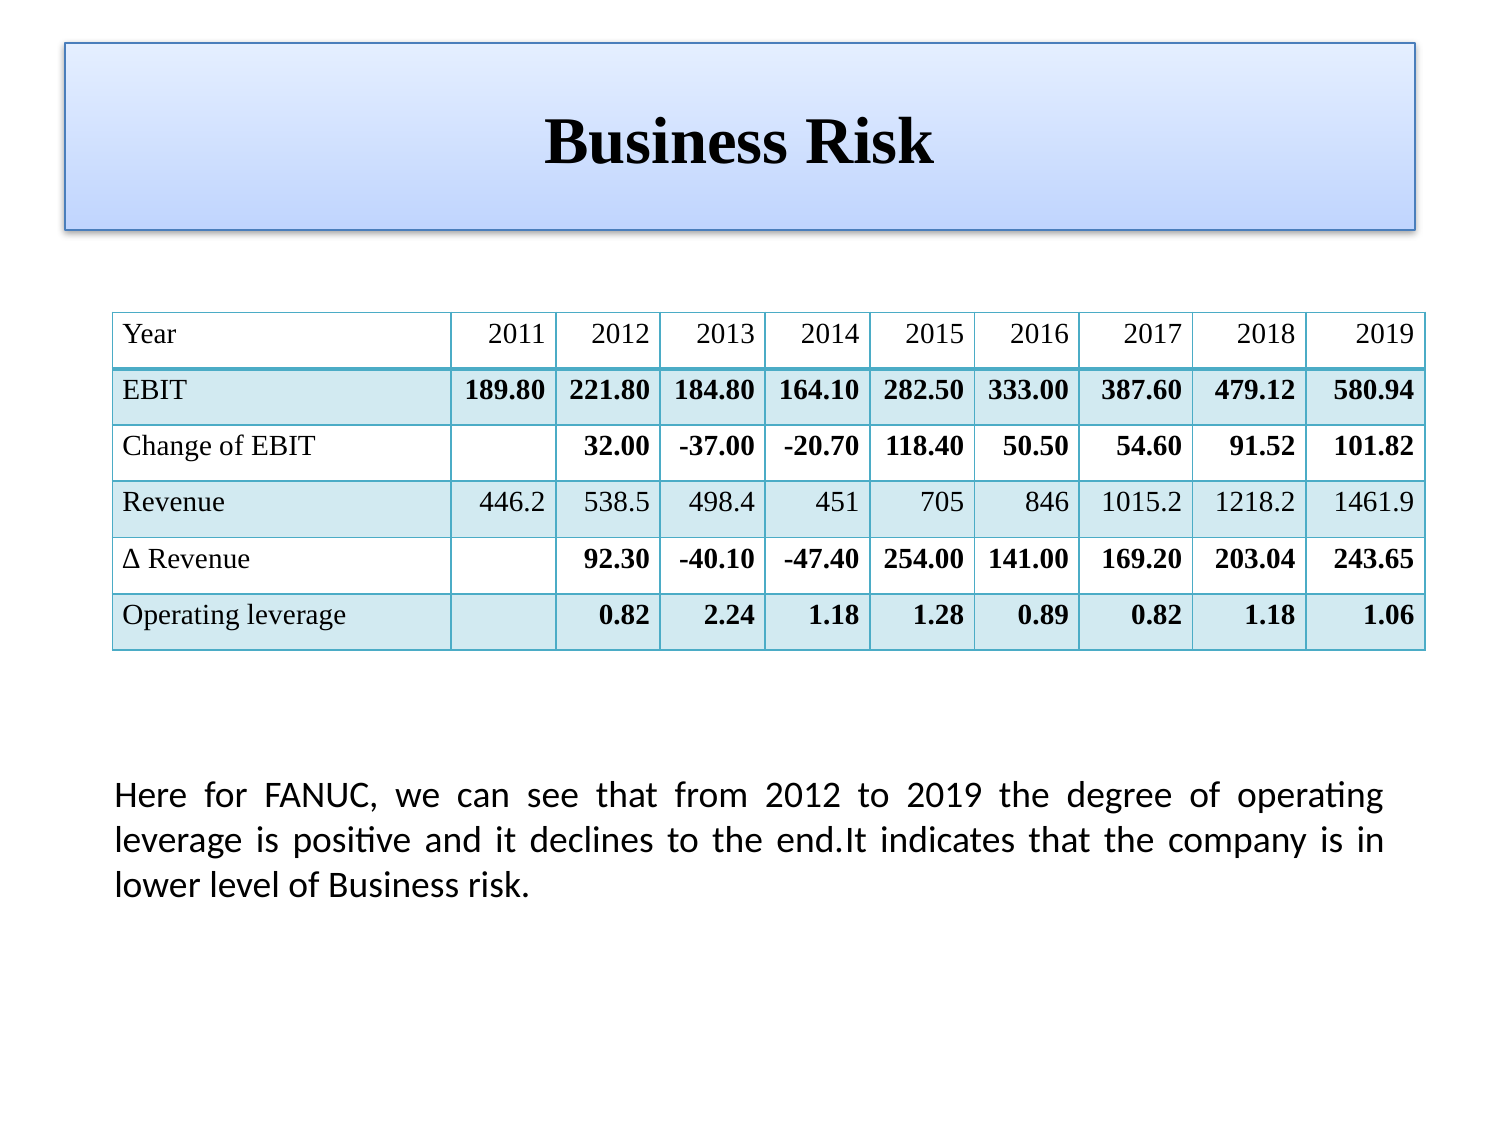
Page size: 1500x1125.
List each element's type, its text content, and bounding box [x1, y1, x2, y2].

table_cell [452, 595, 555, 649]
table_cell 498.4 [661, 482, 764, 537]
table_cell 580.94 [1307, 371, 1424, 424]
table_cell 118.40 [871, 426, 974, 480]
table_cell 1461.9 [1307, 482, 1424, 537]
table_cell Change of EBIT [113, 426, 450, 480]
table_cell 243.65 [1307, 538, 1424, 593]
table_header 2016 [975, 313, 1078, 367]
table_cell 101.82 [1307, 426, 1424, 480]
table_cell 282.50 [871, 371, 974, 424]
table_cell 203.04 [1193, 538, 1305, 593]
table_header 2013 [661, 313, 764, 367]
table_cell 387.60 [1080, 371, 1192, 424]
table_cell 0.82 [557, 595, 659, 649]
table_cell [452, 426, 555, 480]
table_cell ∆ Revenue [113, 538, 450, 593]
text_box Here for FANUC, we can see that from 2012 to 2019 the degree of operating leverage is positive and it declines to the end.It indicates that the company is in lower level of Business risk. [99, 762, 1400, 913]
table_cell 705 [871, 482, 974, 537]
table_header 2015 [871, 313, 974, 367]
table_header 2014 [766, 313, 869, 367]
table_header 2019 [1307, 313, 1424, 367]
table_cell 0.82 [1080, 595, 1192, 649]
table_cell 446.2 [452, 482, 555, 537]
table_header 2011 [452, 313, 555, 367]
table_cell 254.00 [871, 538, 974, 593]
table_cell 54.60 [1080, 426, 1192, 480]
table_cell [452, 538, 555, 593]
table_cell 189.80 [452, 371, 555, 424]
table_cell 479.12 [1193, 371, 1305, 424]
table_cell 333.00 [975, 371, 1078, 424]
table_cell 1.28 [871, 595, 974, 649]
table_cell -47.40 [766, 538, 869, 593]
table_cell -20.70 [766, 426, 869, 480]
table_header 2017 [1080, 313, 1192, 367]
table_header 2018 [1193, 313, 1305, 367]
table_cell 1.06 [1307, 595, 1424, 649]
table_cell 451 [766, 482, 869, 537]
table_cell 169.20 [1080, 538, 1192, 593]
table_cell 538.5 [557, 482, 659, 537]
table_cell 141.00 [975, 538, 1078, 593]
table_cell 1218.2 [1193, 482, 1305, 537]
table_cell 2.24 [661, 595, 764, 649]
title Business Risk [64, 42, 1416, 231]
table_cell 1015.2 [1080, 482, 1192, 537]
table_cell 164.10 [766, 371, 869, 424]
table_cell 221.80 [557, 371, 659, 424]
table_cell 0.89 [975, 595, 1078, 649]
table_cell 1.18 [766, 595, 869, 649]
table_cell 91.52 [1193, 426, 1305, 480]
table_cell -40.10 [661, 538, 764, 593]
table_cell -37.00 [661, 426, 764, 480]
table_cell 1.18 [1193, 595, 1305, 649]
table_header 2012 [557, 313, 659, 367]
table_header Year [113, 313, 450, 367]
table_cell 846 [975, 482, 1078, 537]
table_cell Revenue [113, 482, 450, 537]
table_cell EBIT [113, 371, 450, 424]
table_cell 32.00 [557, 426, 659, 480]
table_cell 184.80 [661, 371, 764, 424]
table_cell 92.30 [557, 538, 659, 593]
table_cell 50.50 [975, 426, 1078, 480]
table_cell Operating leverage [113, 595, 450, 649]
